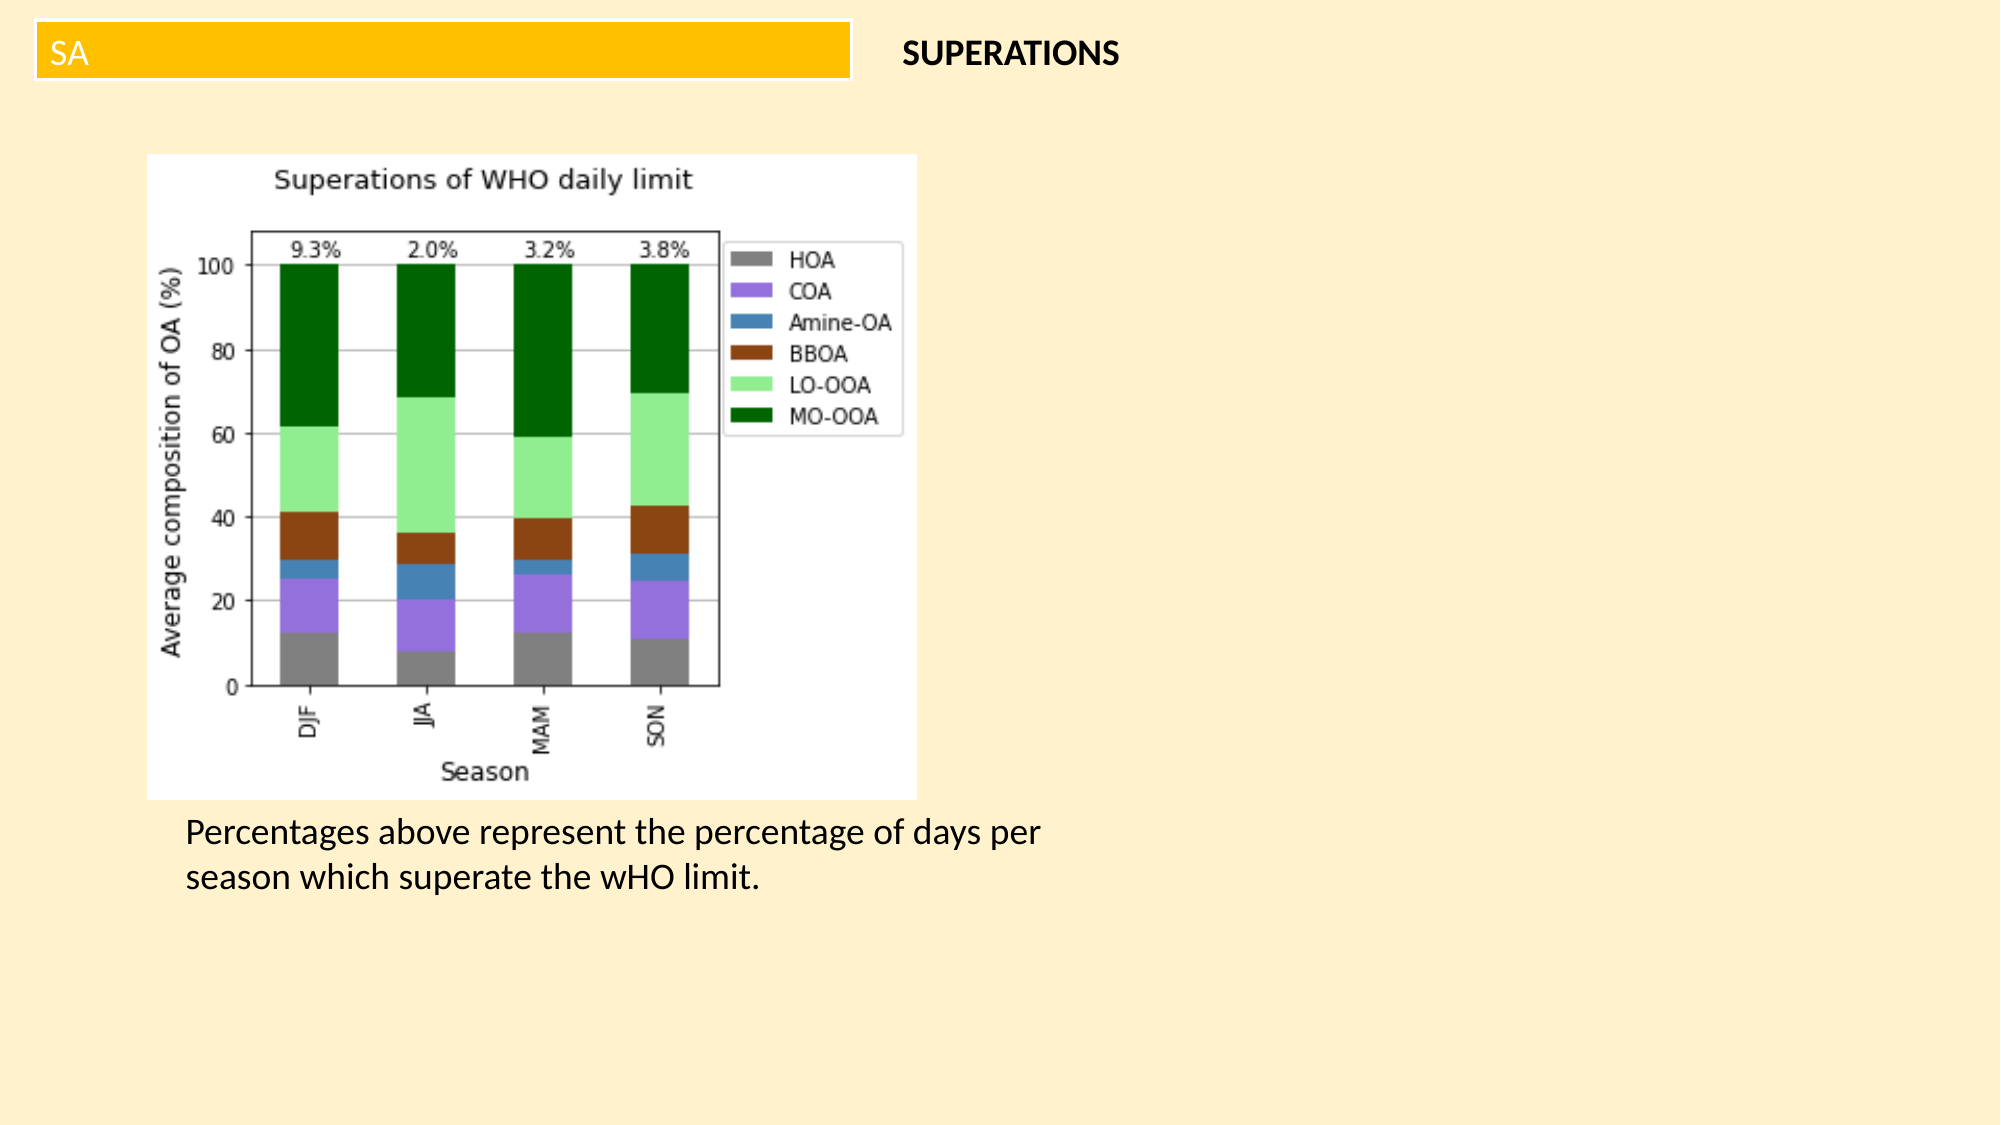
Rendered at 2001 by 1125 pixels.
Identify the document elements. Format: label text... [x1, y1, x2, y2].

text_box Percentages above represent the percentage of days per season which superate the wHO limit. [170, 799, 1126, 905]
text_box SUPERATIONS [887, 20, 1383, 80]
picture [147, 154, 917, 800]
text_box SA [34, 18, 853, 81]
